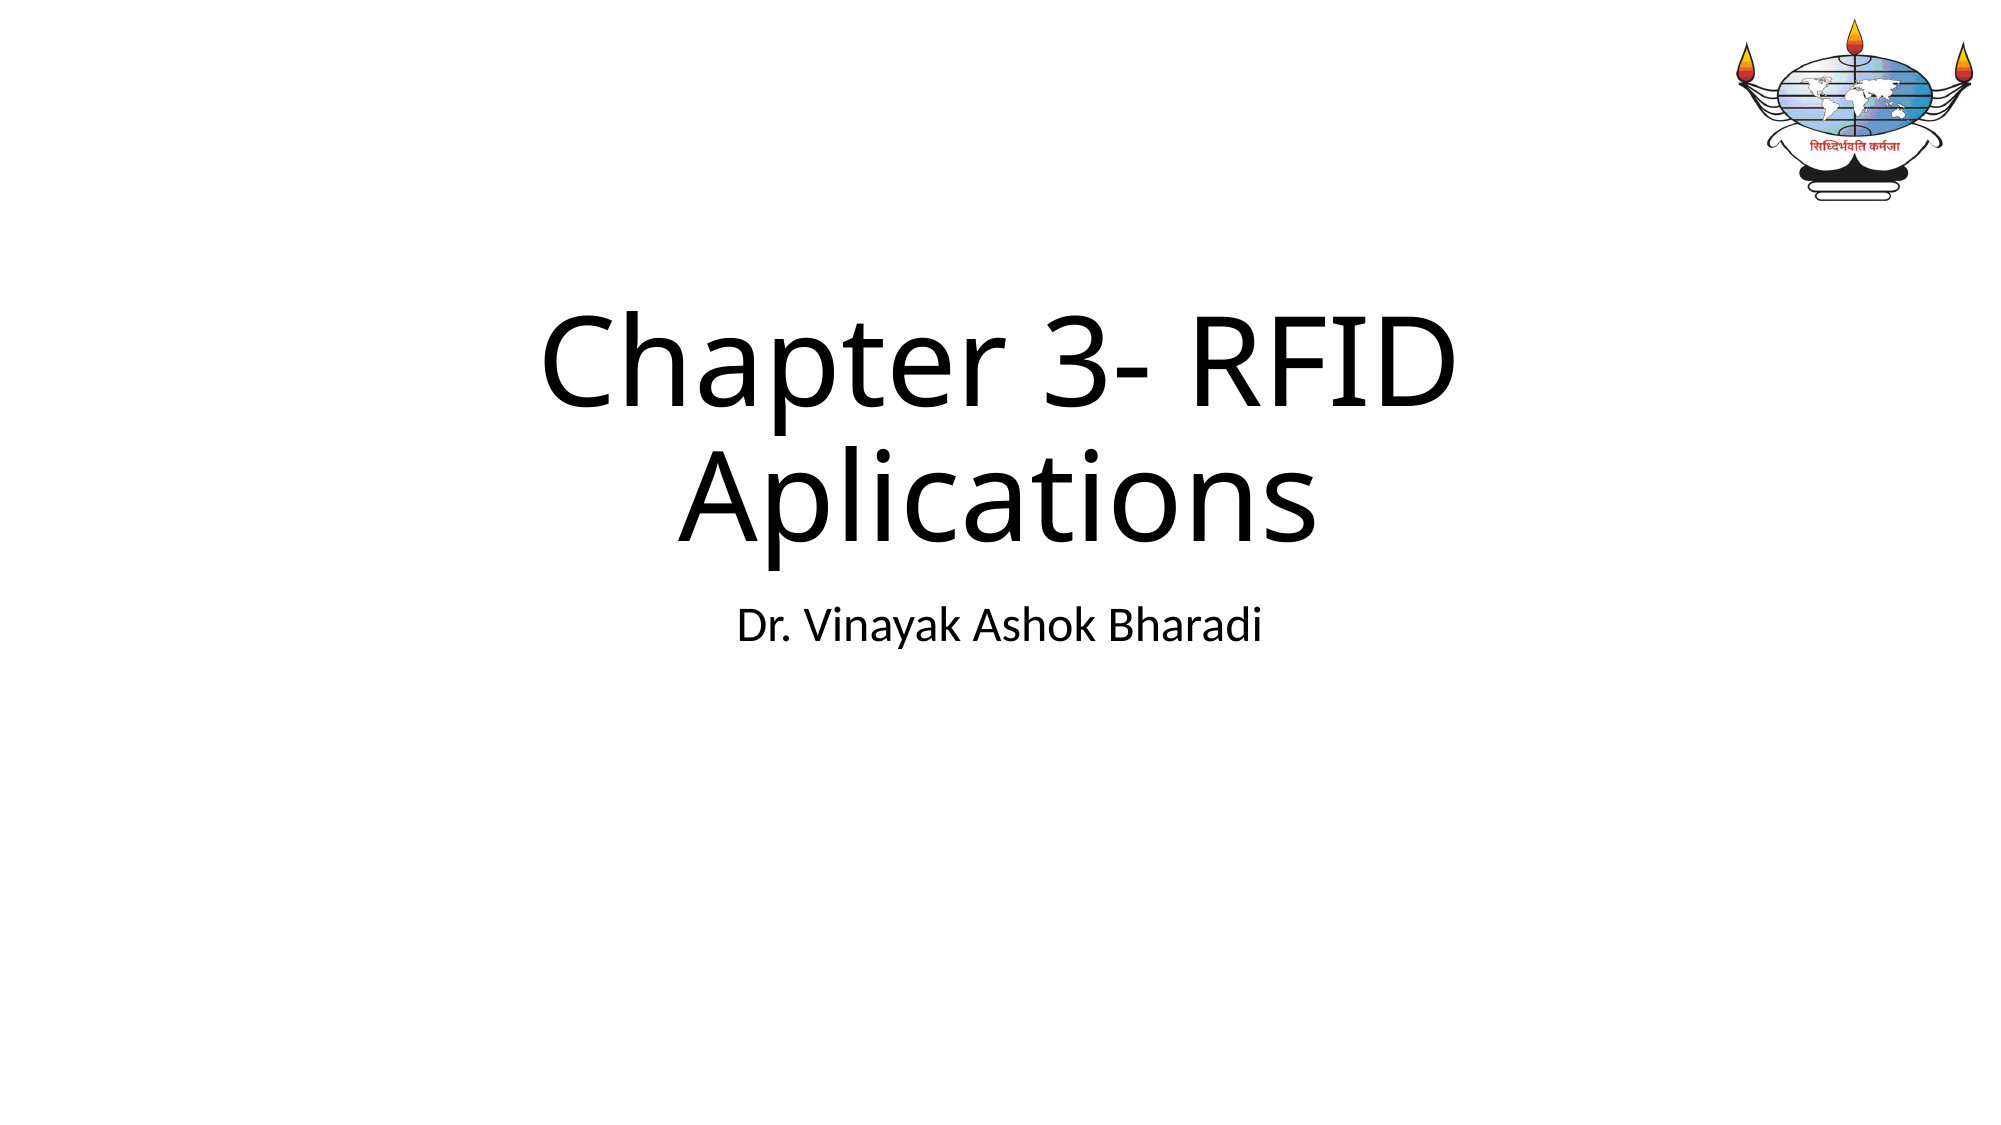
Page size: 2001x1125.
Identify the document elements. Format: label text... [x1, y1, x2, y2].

title Chapter 3- RFID Aplications [249, 184, 1750, 576]
subtitle Dr. Vinayak Ashok Bharadi [249, 590, 1750, 863]
picture [1736, 18, 1973, 201]
